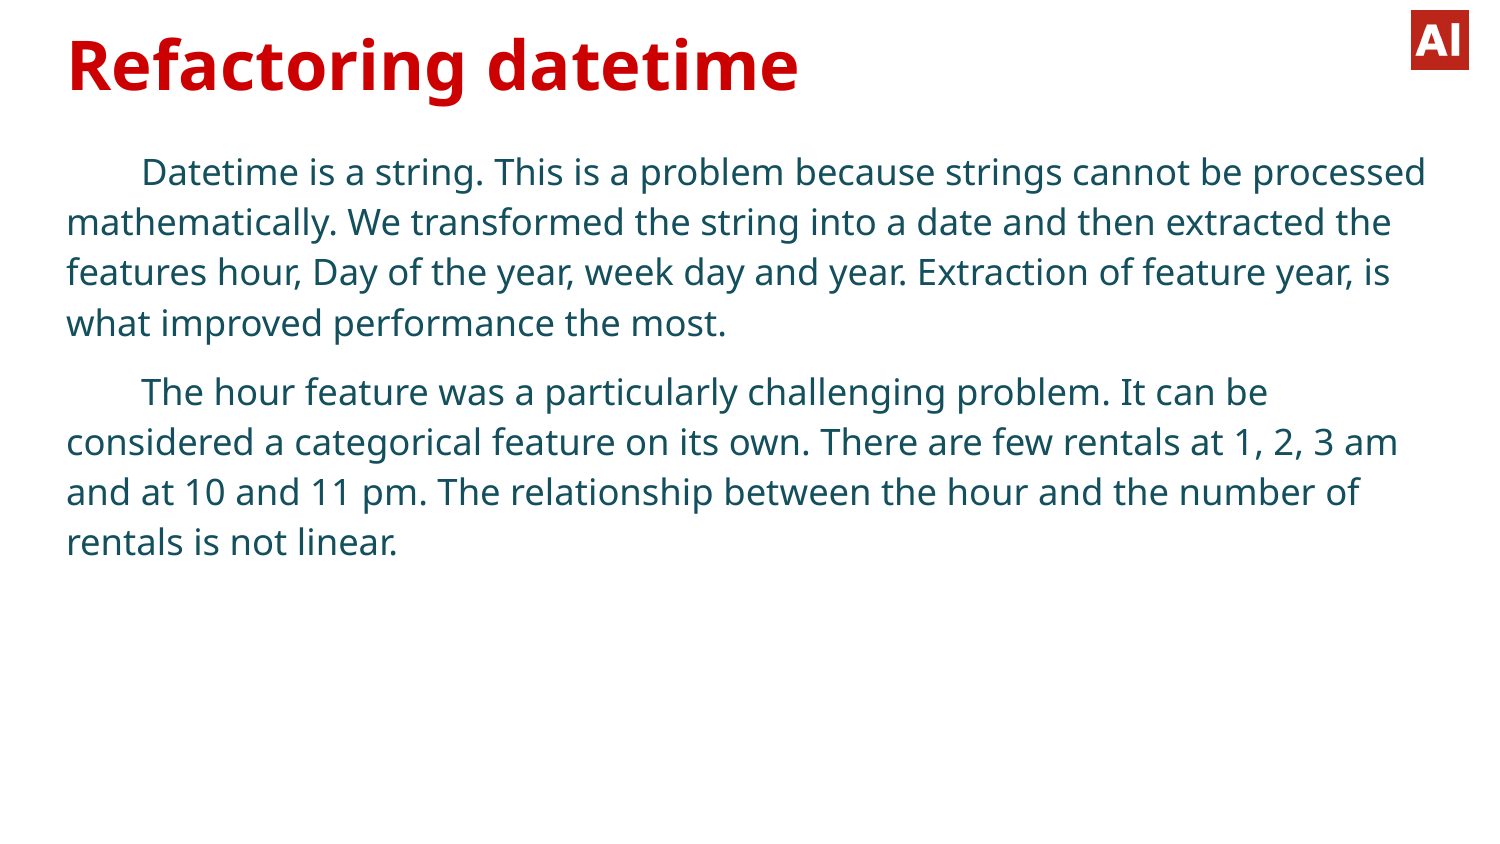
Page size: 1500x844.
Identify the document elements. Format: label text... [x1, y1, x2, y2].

title Refactoring datetime [51, 25, 1449, 120]
list Datetime is a string. This is a problem because strings cannot be processed mathematically. We transformed the string into a date and then extracted the features hour, Day of the year, week day and year. Extraction of feature year, is what improved performance the most. The hour feature was a particularly challenging problem. It can be considered a categorical feature on its own. There are few rentals at 1, 2, 3 am and at 10 and 11 pm. The relationship between the hour and the number of rentals is not linear. [51, 127, 1483, 796]
picture [1411, 10, 1469, 70]
